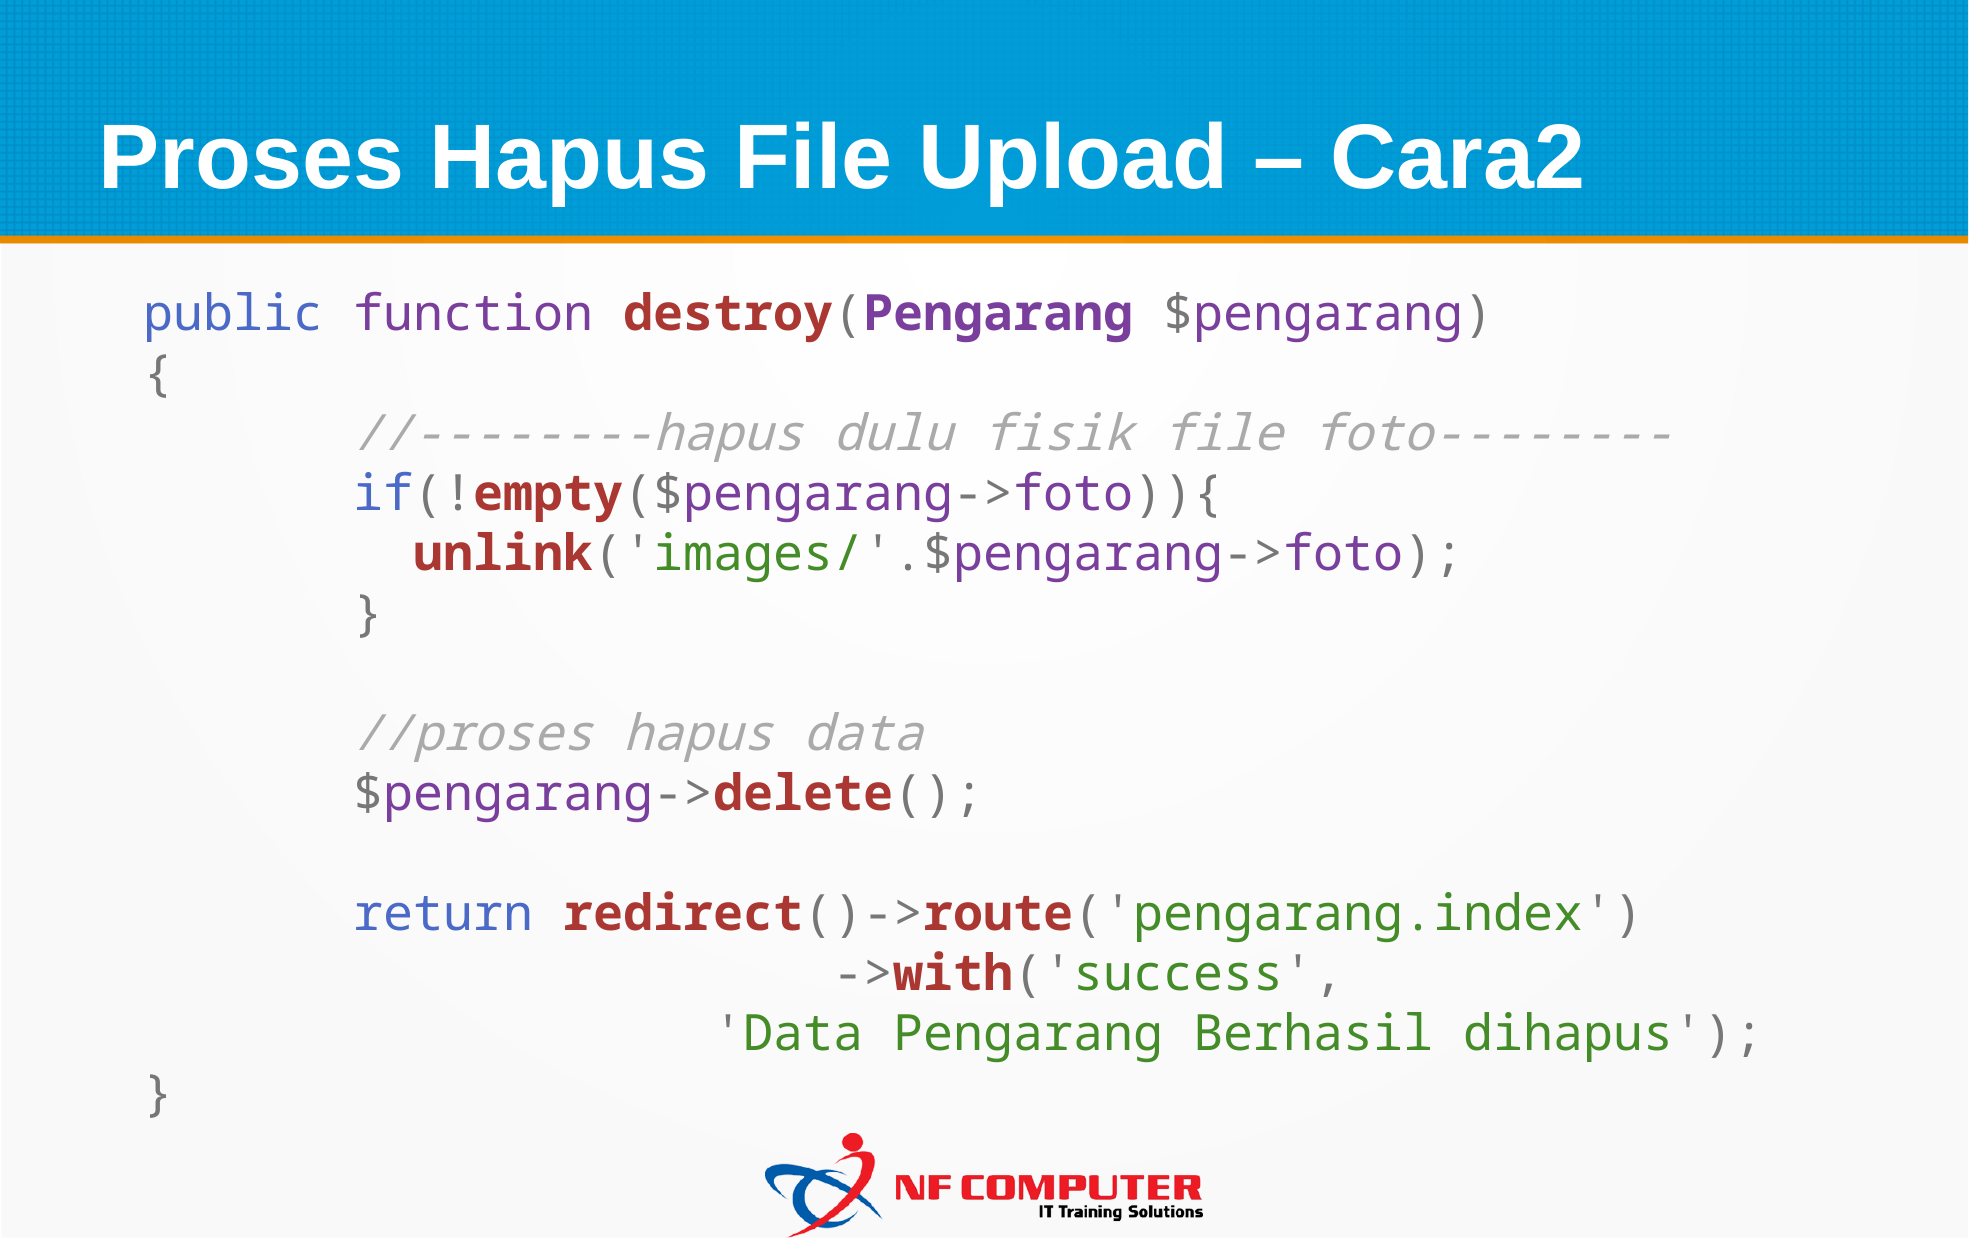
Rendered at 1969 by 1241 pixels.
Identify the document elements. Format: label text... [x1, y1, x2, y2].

text_box Proses Hapus File Upload – Cara2 [98, 0, 1870, 207]
picture [0, 236, 1969, 1241]
text_box public function destroy(Pengarang $pengarang) { //--------hapus dulu fisik file foto-------- if(!empty($pengarang->foto)){ unlink('images/'.$pengarang->foto); } //proses hapus data $pengarang->delete(); return redirect()->route('pengarang.index') ->with('success', 'Data Pengarang Berhasil dihapus'); } [98, 273, 1825, 1128]
